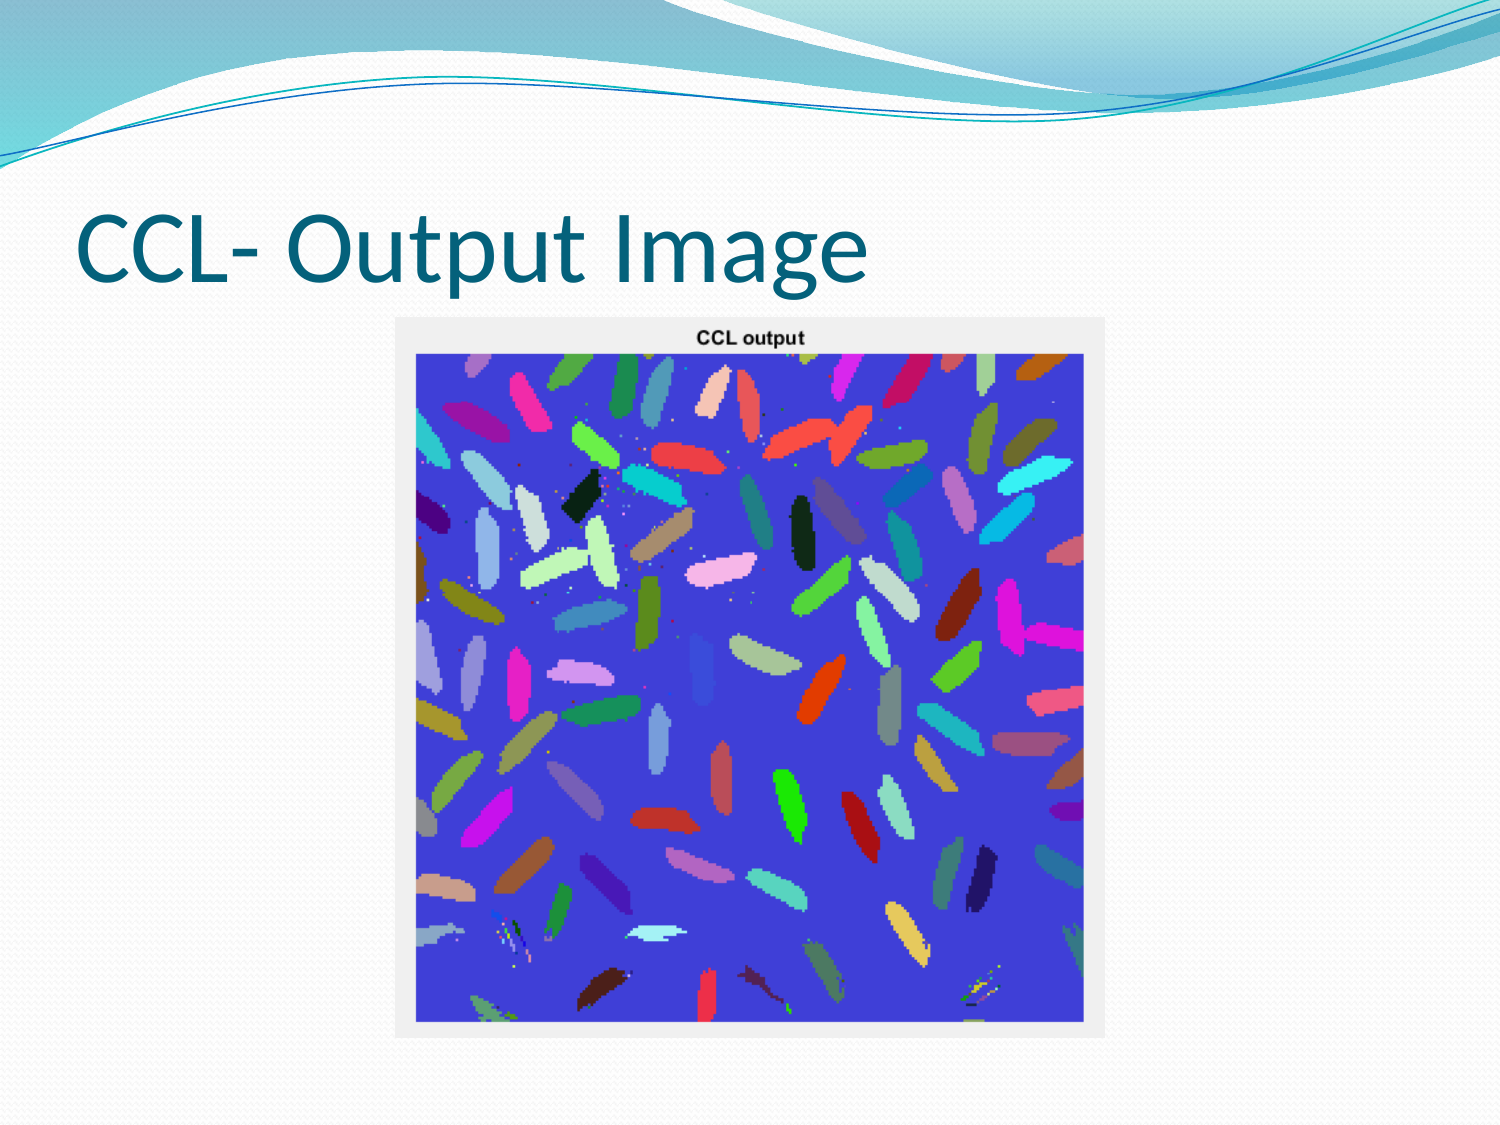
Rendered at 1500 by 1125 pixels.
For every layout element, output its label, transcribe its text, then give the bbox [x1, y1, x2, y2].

title CCL- Output Image [75, 115, 1425, 303]
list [394, 317, 1105, 1038]
